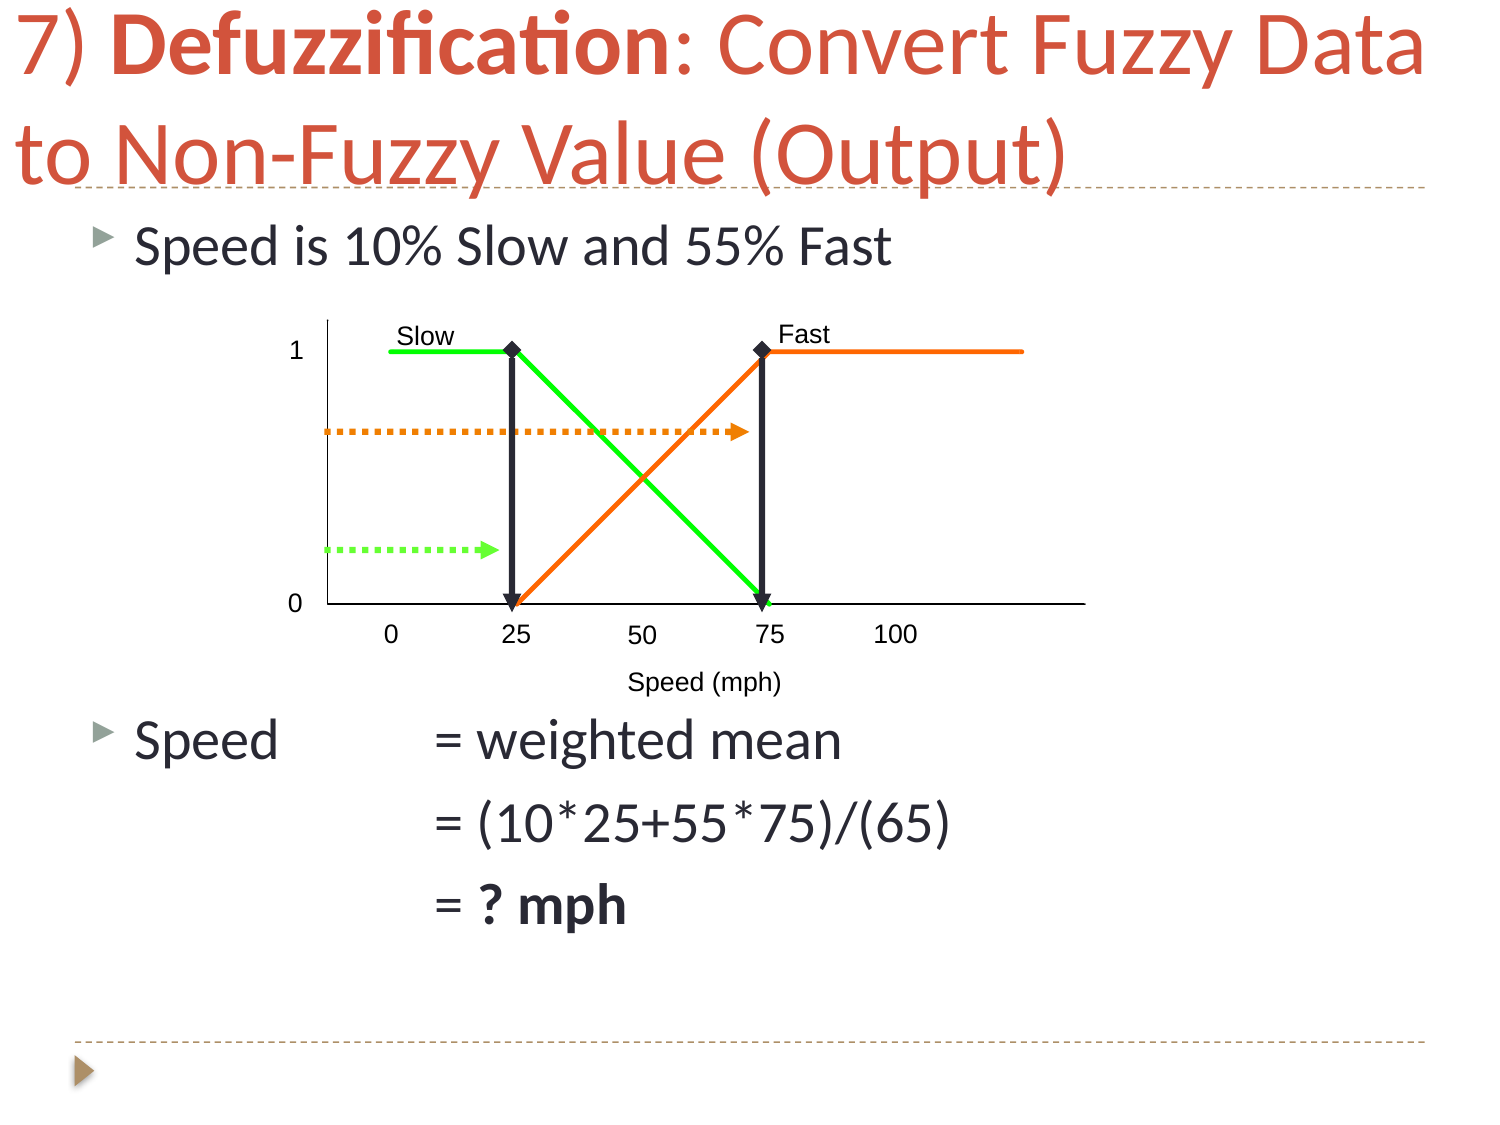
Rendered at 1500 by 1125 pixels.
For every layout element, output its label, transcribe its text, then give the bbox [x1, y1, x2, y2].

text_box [285, 312, 1088, 702]
title 7) Defuzzification: Convert Fuzzy Data to Non-Fuzzy Value (Output) [0, 47, 1500, 211]
list Speed is 10% Slow and 55% Fast Speed = weighted mean = (10*25+55*75)/(65) = ? mph [75, 211, 1425, 1010]
